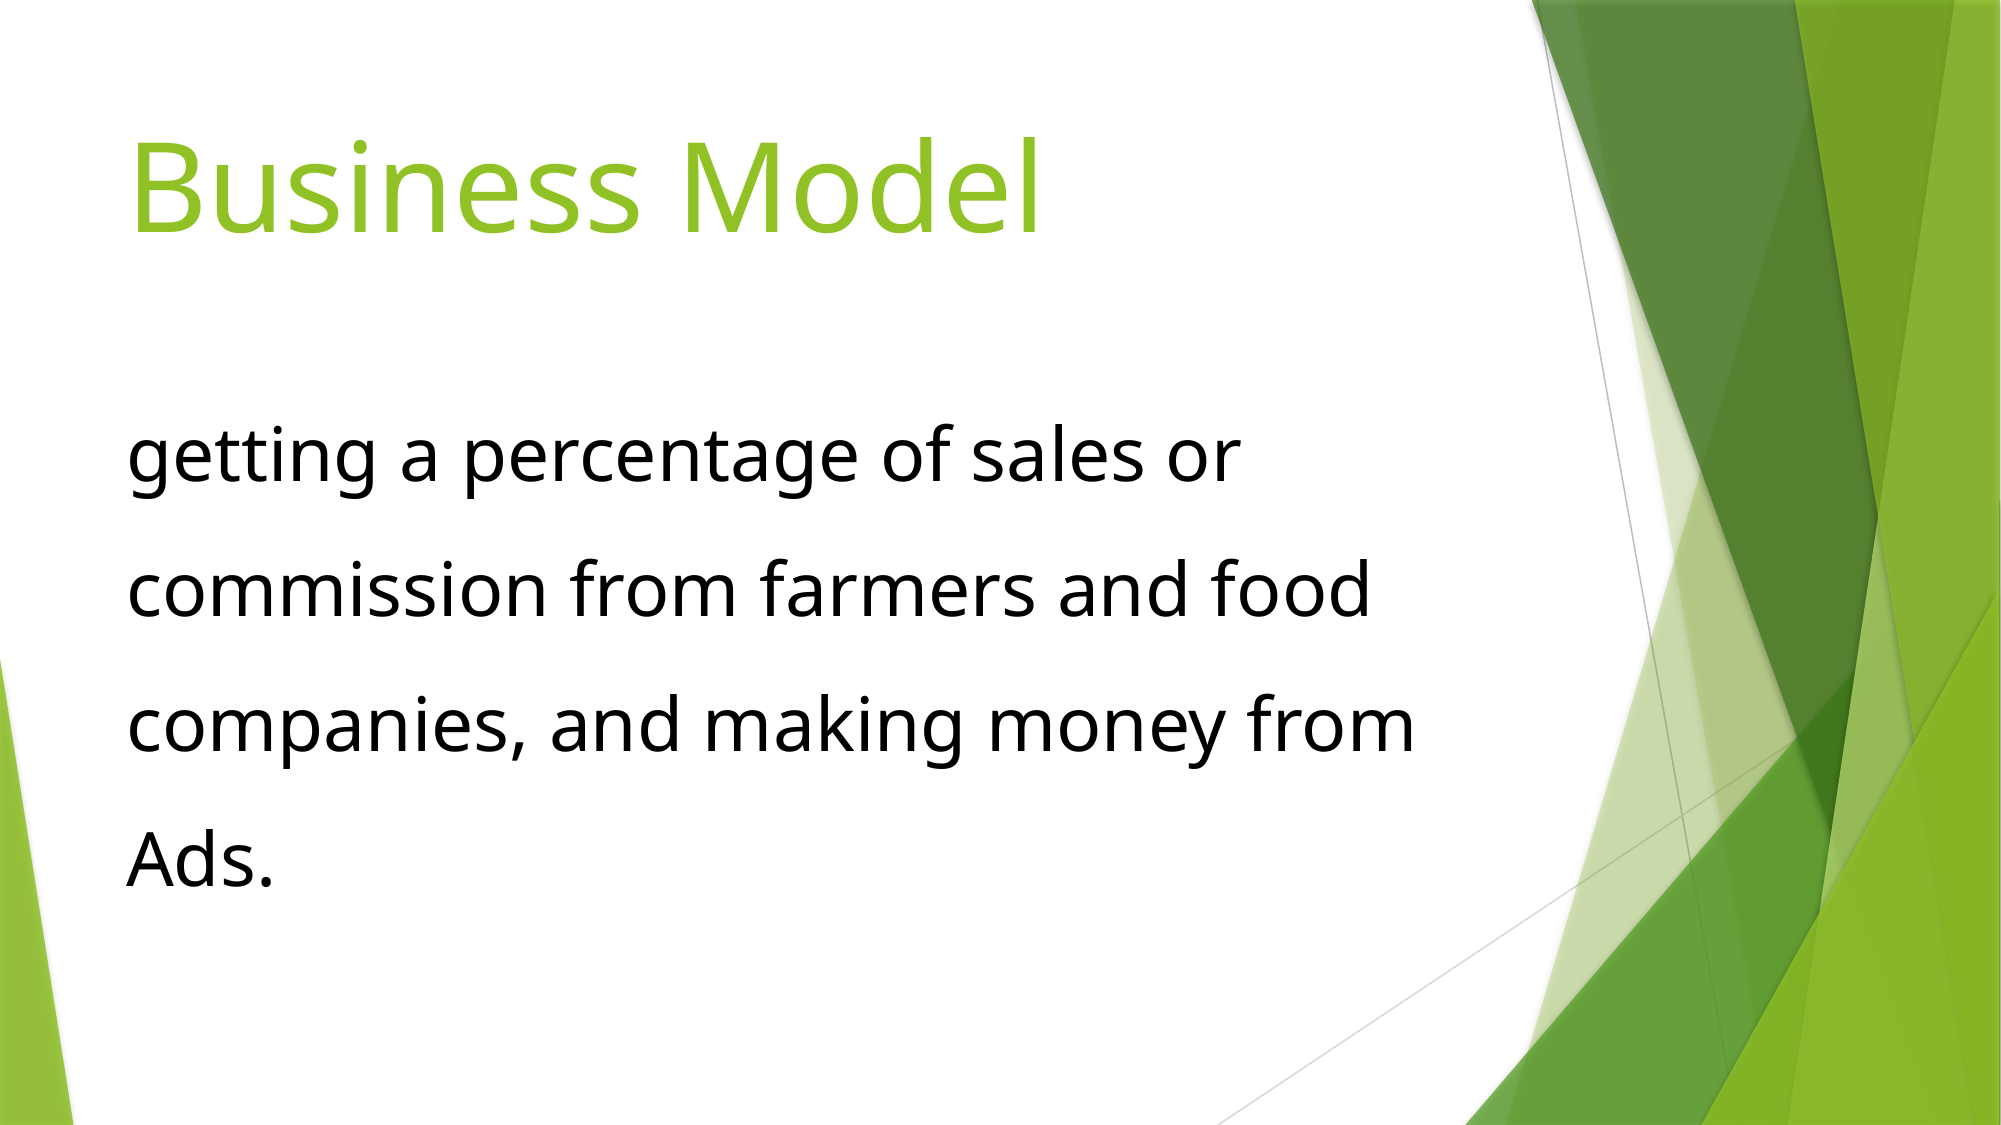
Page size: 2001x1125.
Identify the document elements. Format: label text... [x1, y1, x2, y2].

list getting a percentage of sales or commission from farmers and food companies, and making money from Ads. [111, 354, 1522, 992]
title Business Model [111, 99, 1522, 317]
